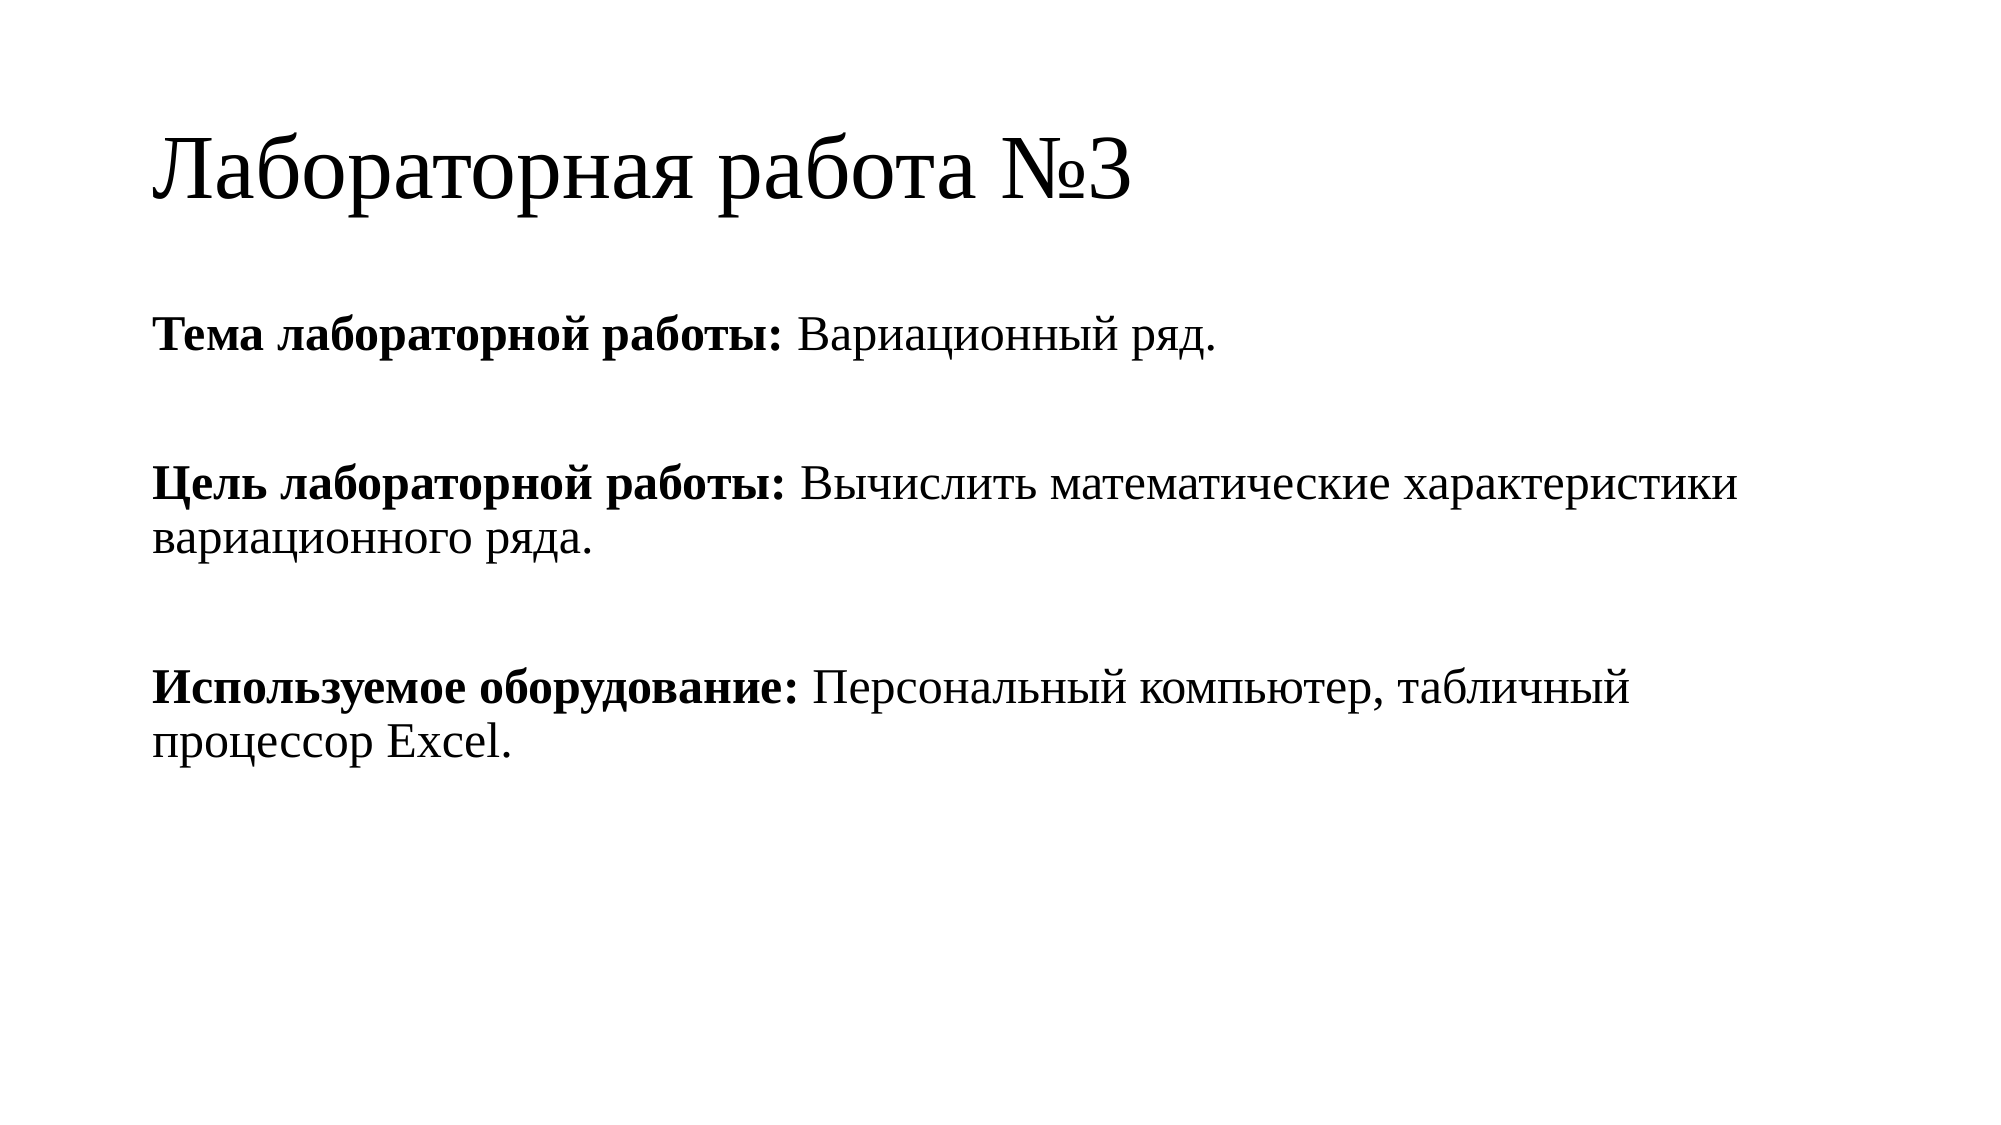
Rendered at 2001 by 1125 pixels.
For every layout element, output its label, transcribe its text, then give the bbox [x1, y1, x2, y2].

title Лабораторная работа №3 [137, 59, 1863, 278]
list Тема лабораторной работы: Вариационный ряд. Цель лабораторной работы: Вычислить математические характеристики вариационного ряда. Используемое оборудование: Персональный компьютер, табличный процессор Excel. [137, 299, 1863, 1014]
